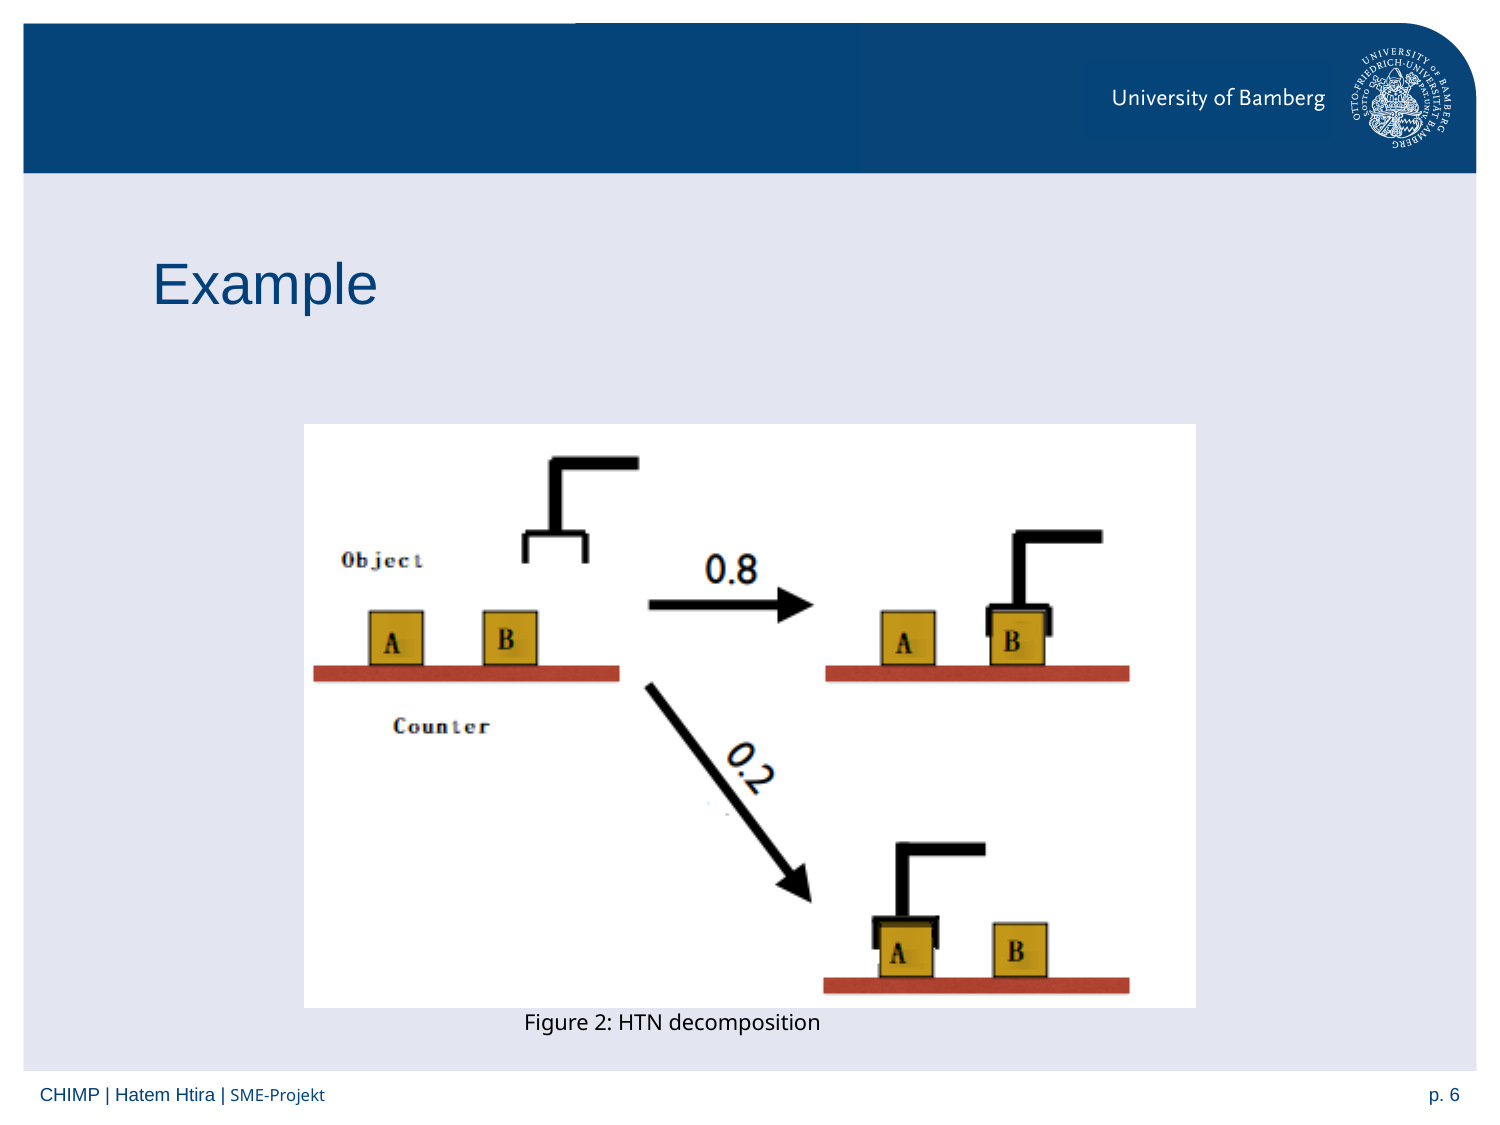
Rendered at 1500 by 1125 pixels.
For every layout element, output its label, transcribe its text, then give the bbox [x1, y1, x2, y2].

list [304, 424, 1196, 1009]
title Example [137, 187, 1363, 375]
text_box Figure 2: HTN decomposition [509, 1017, 939, 1047]
picture [0, 0, 1500, 1125]
